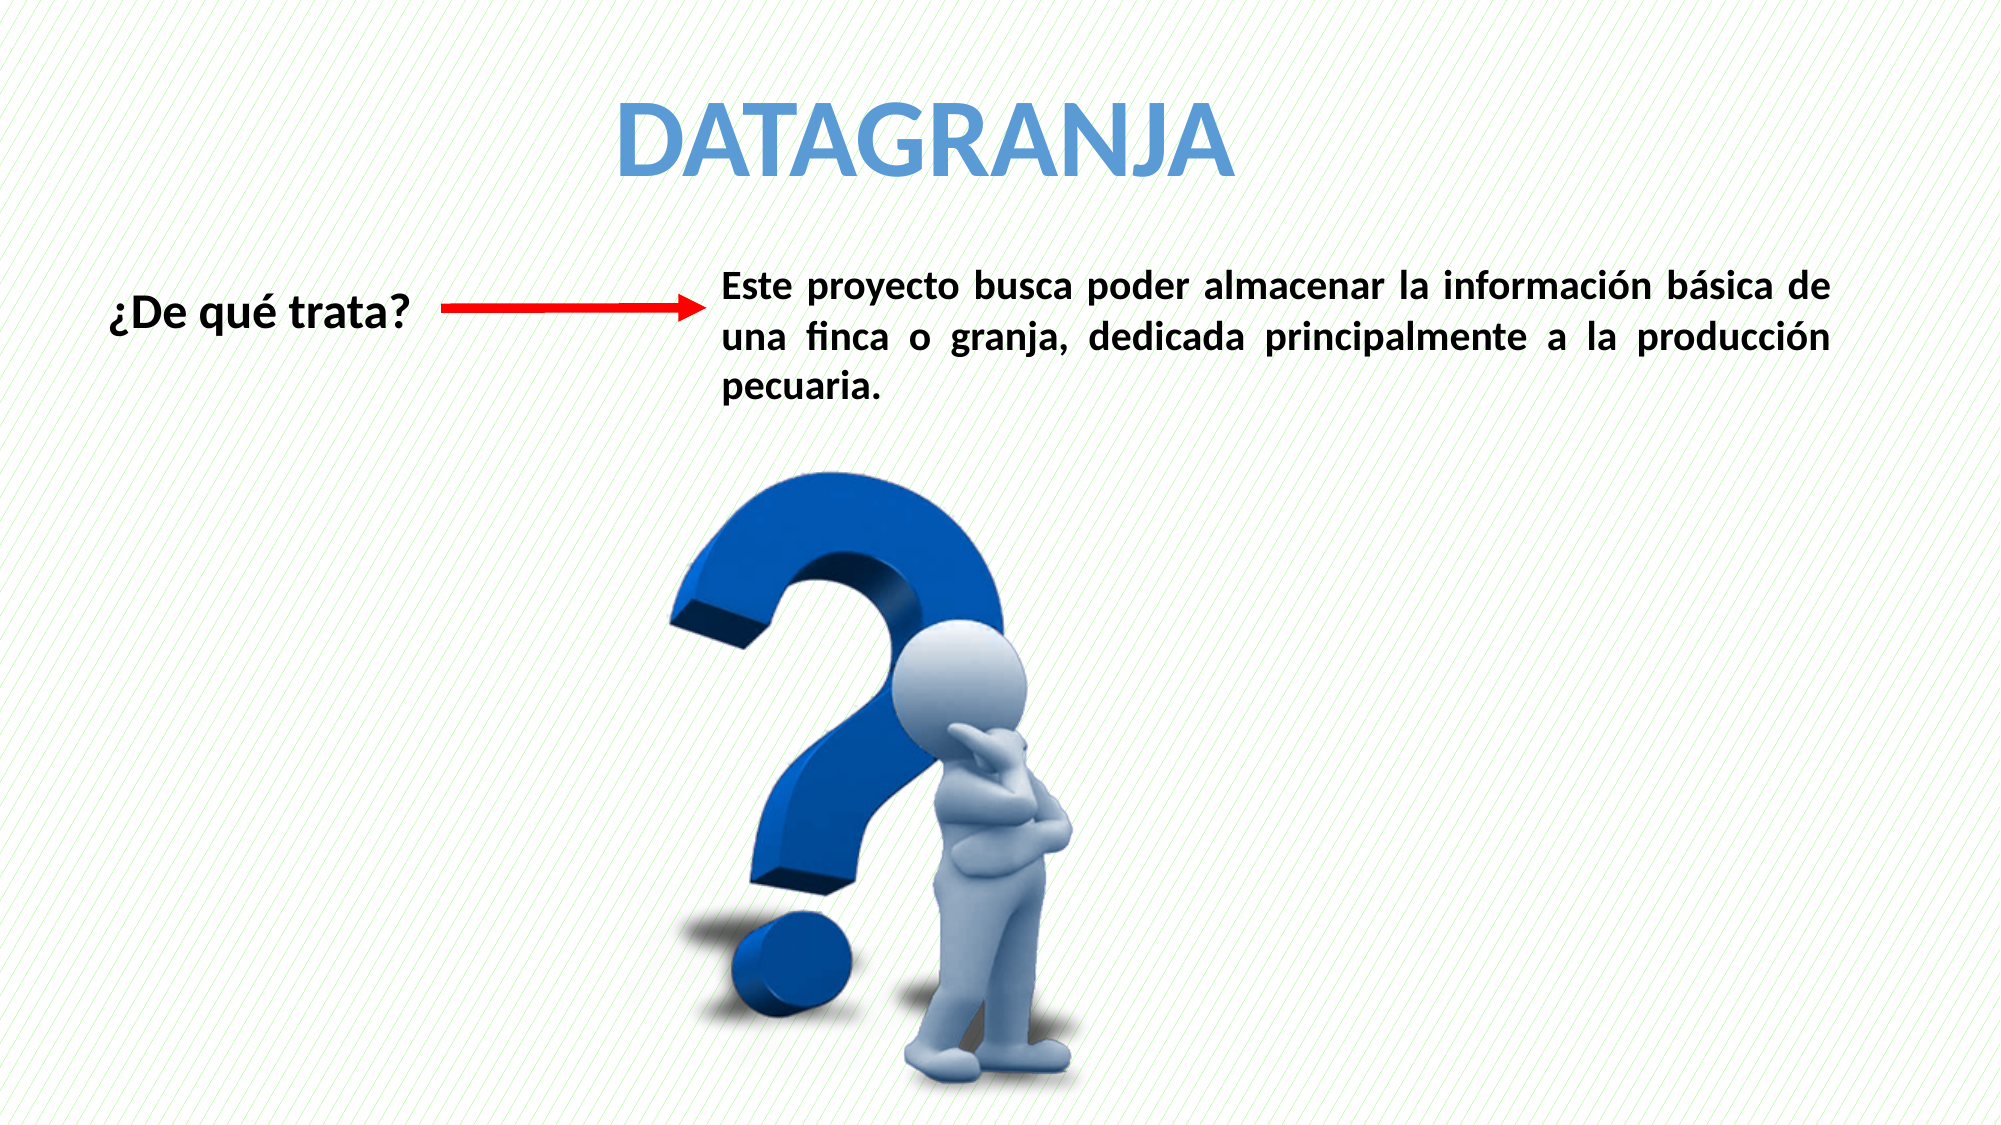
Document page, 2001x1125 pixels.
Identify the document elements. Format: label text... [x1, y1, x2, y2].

picture [626, 435, 1153, 1104]
text_box DATAGRANJA [599, 56, 1402, 207]
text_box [92, 250, 1847, 418]
